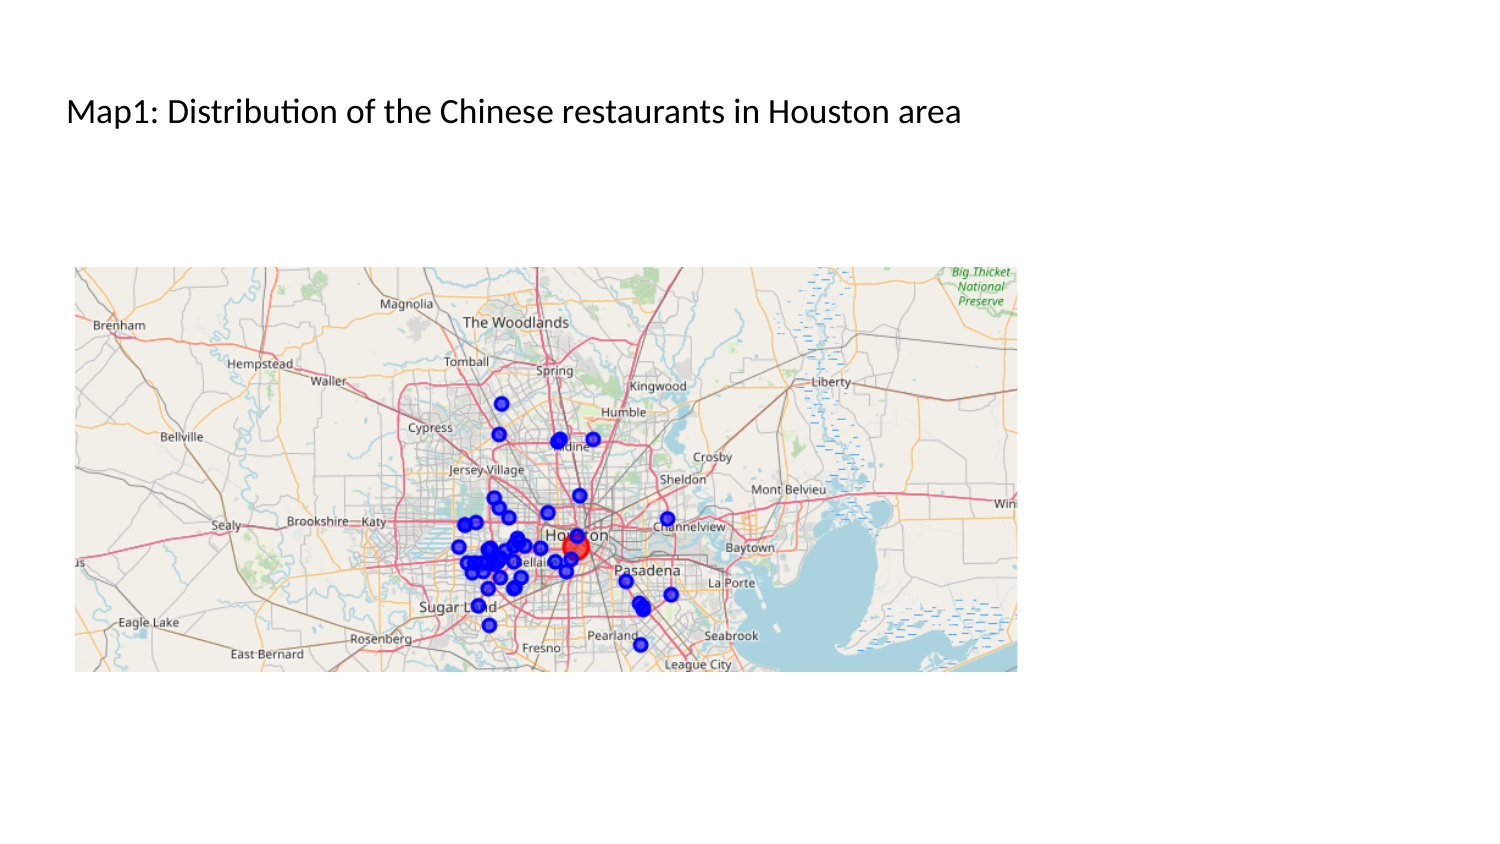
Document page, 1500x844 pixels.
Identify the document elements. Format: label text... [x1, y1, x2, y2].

title Map1: Distribution of the Chinese restaurants in Houston area [51, 72, 1449, 167]
picture [74, 267, 1018, 672]
